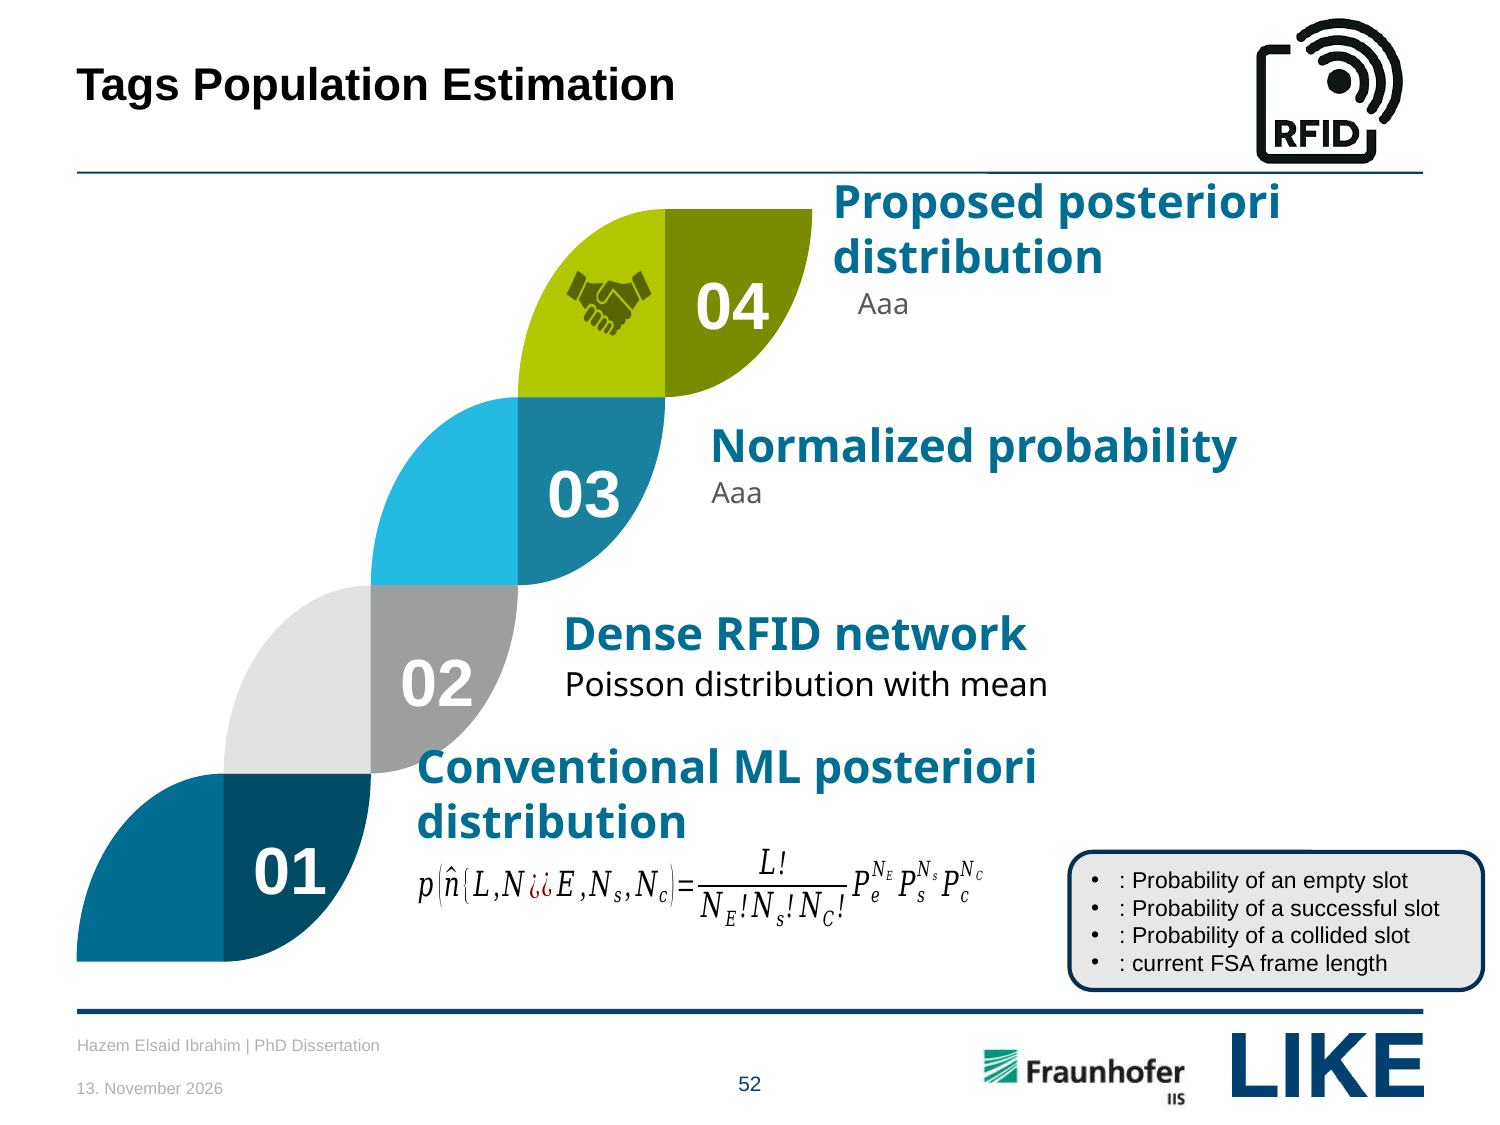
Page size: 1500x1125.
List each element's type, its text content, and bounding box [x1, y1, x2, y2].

picture [974, 1022, 1193, 1116]
footer Hazem Elsaid Ibrahim | PhD Dissertation [77, 1035, 552, 1056]
picture [1232, 1033, 1424, 1097]
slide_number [76, 1077, 427, 1099]
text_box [76, 208, 1448, 962]
picture [1234, 16, 1424, 166]
title Tags Population Estimation [76, 54, 1229, 111]
